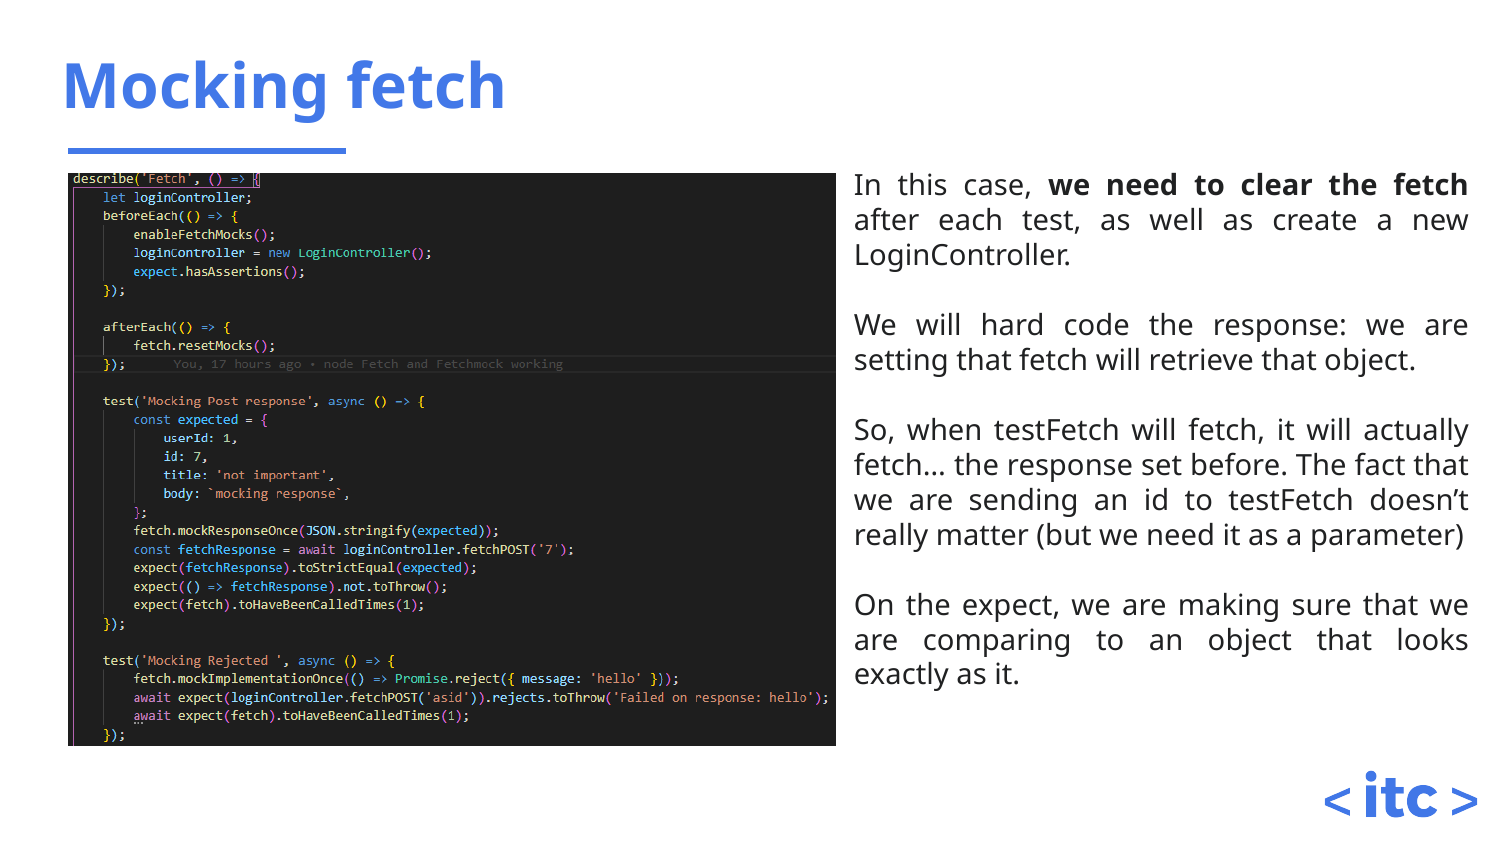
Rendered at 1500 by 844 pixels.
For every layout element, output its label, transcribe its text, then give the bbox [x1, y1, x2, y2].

picture [67, 173, 837, 746]
text_box Mocking fetch [46, 39, 1318, 136]
picture [1316, 759, 1485, 828]
text_box In this case, we need to clear the fetch after each test, as well as create a new LoginController. We will hard code the response: we are setting that fetch will retrieve that object. So, when testFetch will fetch, it will actually fetch… the response set before. The fact that we are sending an id to testFetch doesn’t really matter (but we need it as a parameter) On the expect, we are making sure that we are comparing to an object that looks exactly as it. [838, 166, 1485, 824]
